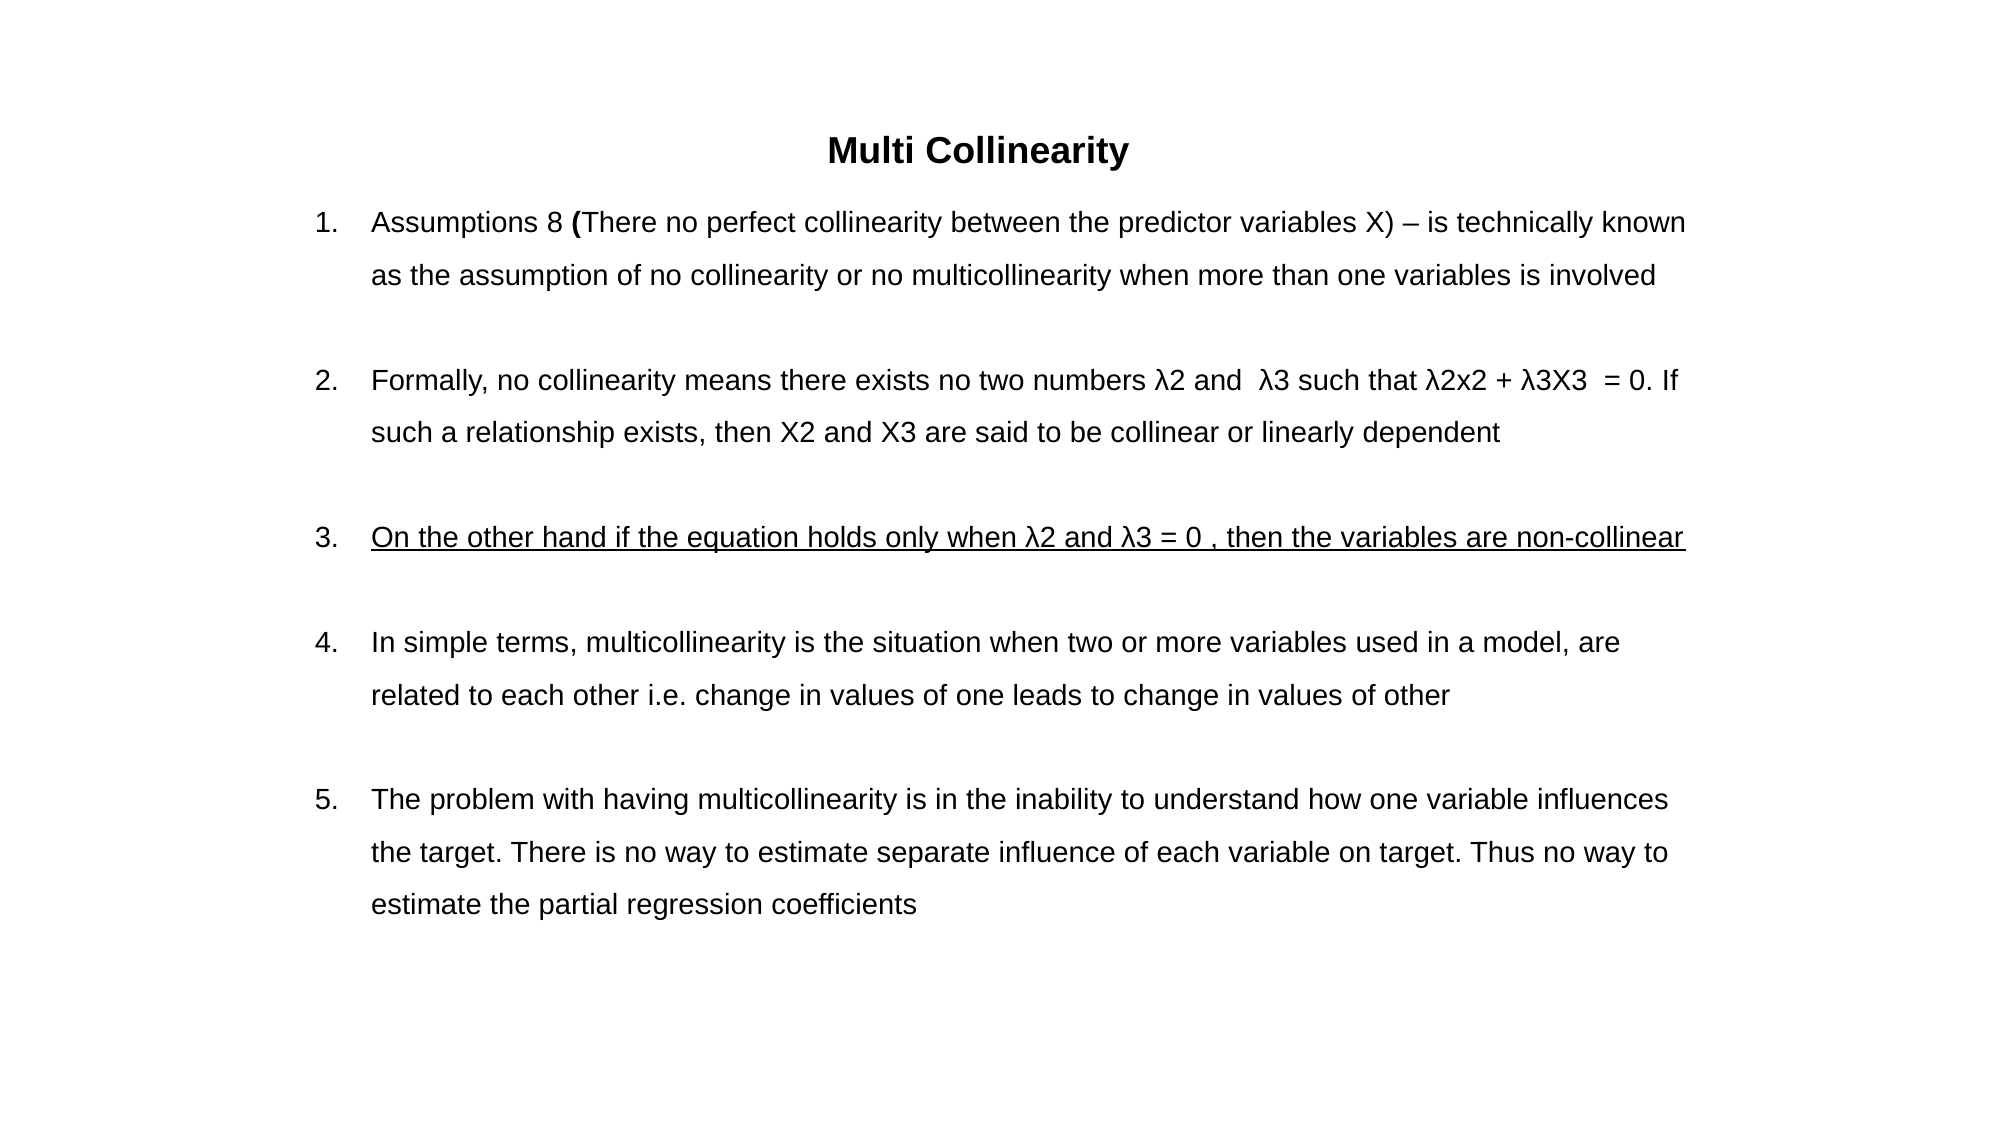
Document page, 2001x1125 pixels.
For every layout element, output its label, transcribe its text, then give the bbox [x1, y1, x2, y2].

text_box Assumptions 8 (There no perfect collinearity between the predictor variables X) – is technically known as the assumption of no collinearity or no multicollinearity when more than one variables is involved Formally, no collinearity means there exists no two numbers λ2 and λ3 such that λ2x2 + λ3X3 = 0. If such a relationship exists, then X2 and X3 are said to be collinear or linearly dependent On the other hand if the equation holds only when λ2 and λ3 = 0 , then the variables are non-collinear In simple terms, multicollinearity is the situation when two or more variables used in a model, are related to each other i.e. change in values of one leads to change in values of other The problem with having multicollinearity is in the inability to understand how one variable influences the target. There is no way to estimate separate influence of each variable on target. Thus no way to estimate the partial regression coefficients [299, 178, 1713, 981]
text_box Multi Collinearity [812, 118, 1150, 179]
